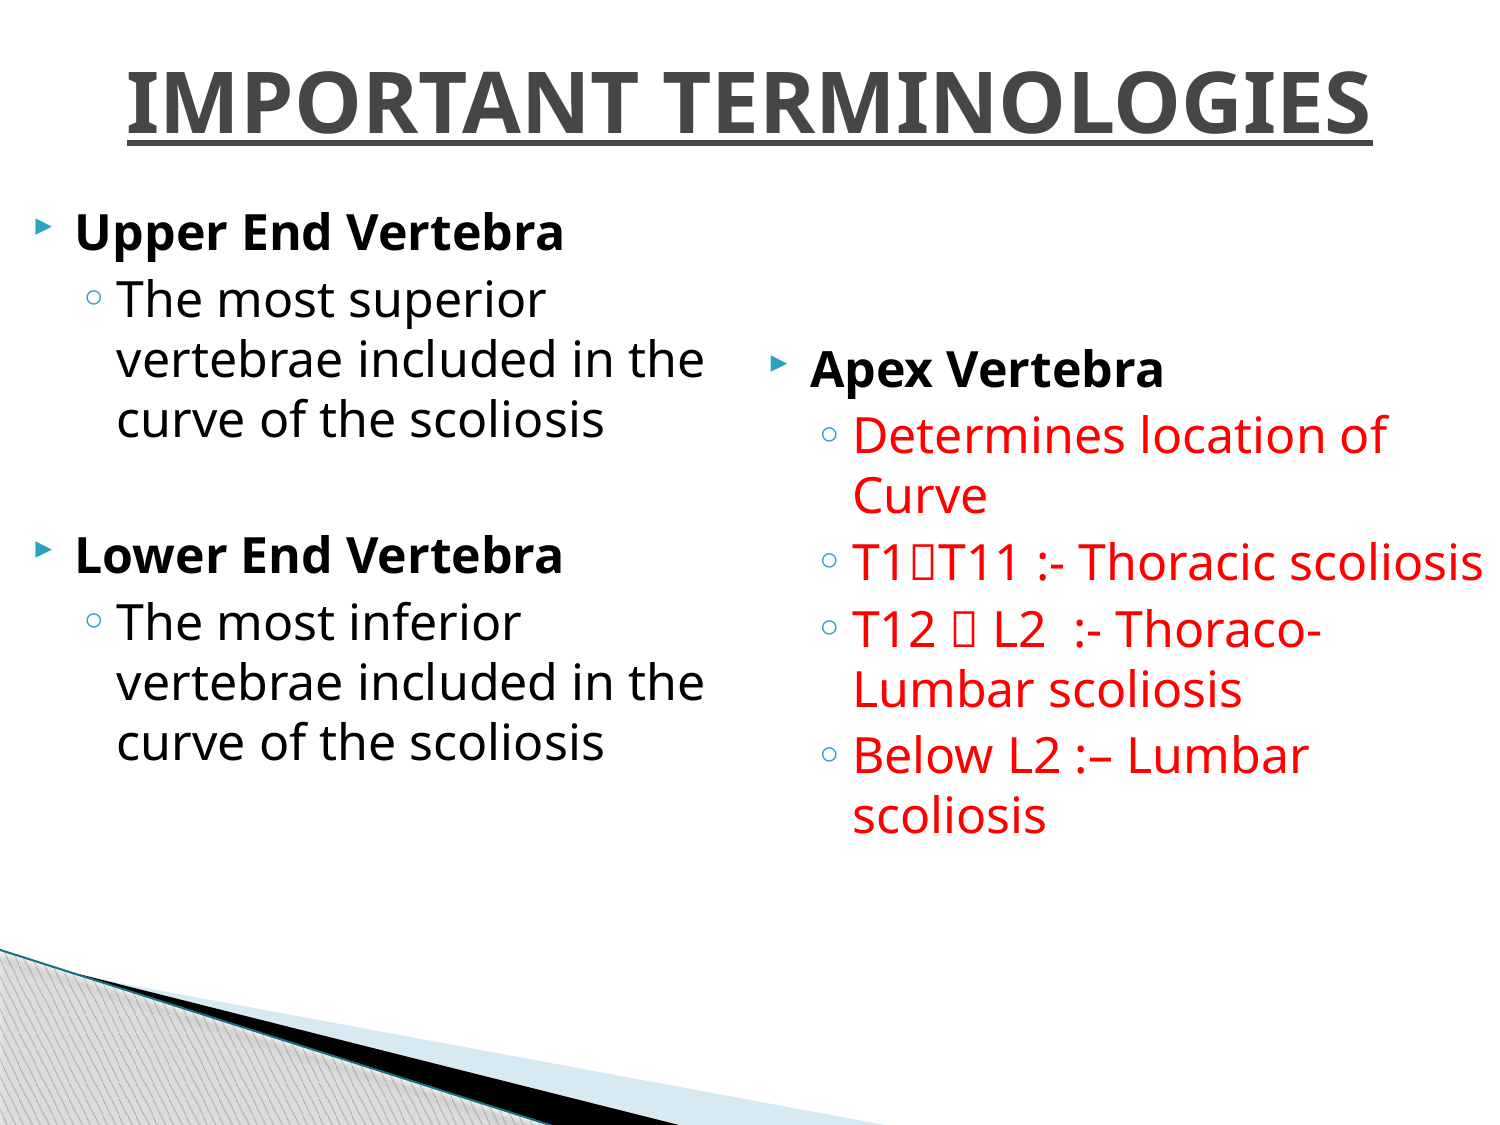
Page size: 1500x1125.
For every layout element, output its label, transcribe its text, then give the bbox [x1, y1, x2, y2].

title IMPORTANT TERMINOLOGIES [0, 5, 1500, 193]
list Upper End Vertebra The most superior vertebrae included in the curve of the scoliosis Lower End Vertebra The most inferior vertebrae included in the curve of the scoliosis Apex Vertebra Determines location of Curve T1T11 :- Thoracic scoliosis T12  L2 :- Thoraco- Lumbar scoliosis Below L2 :– Lumbar scoliosis [0, 193, 1500, 1125]
